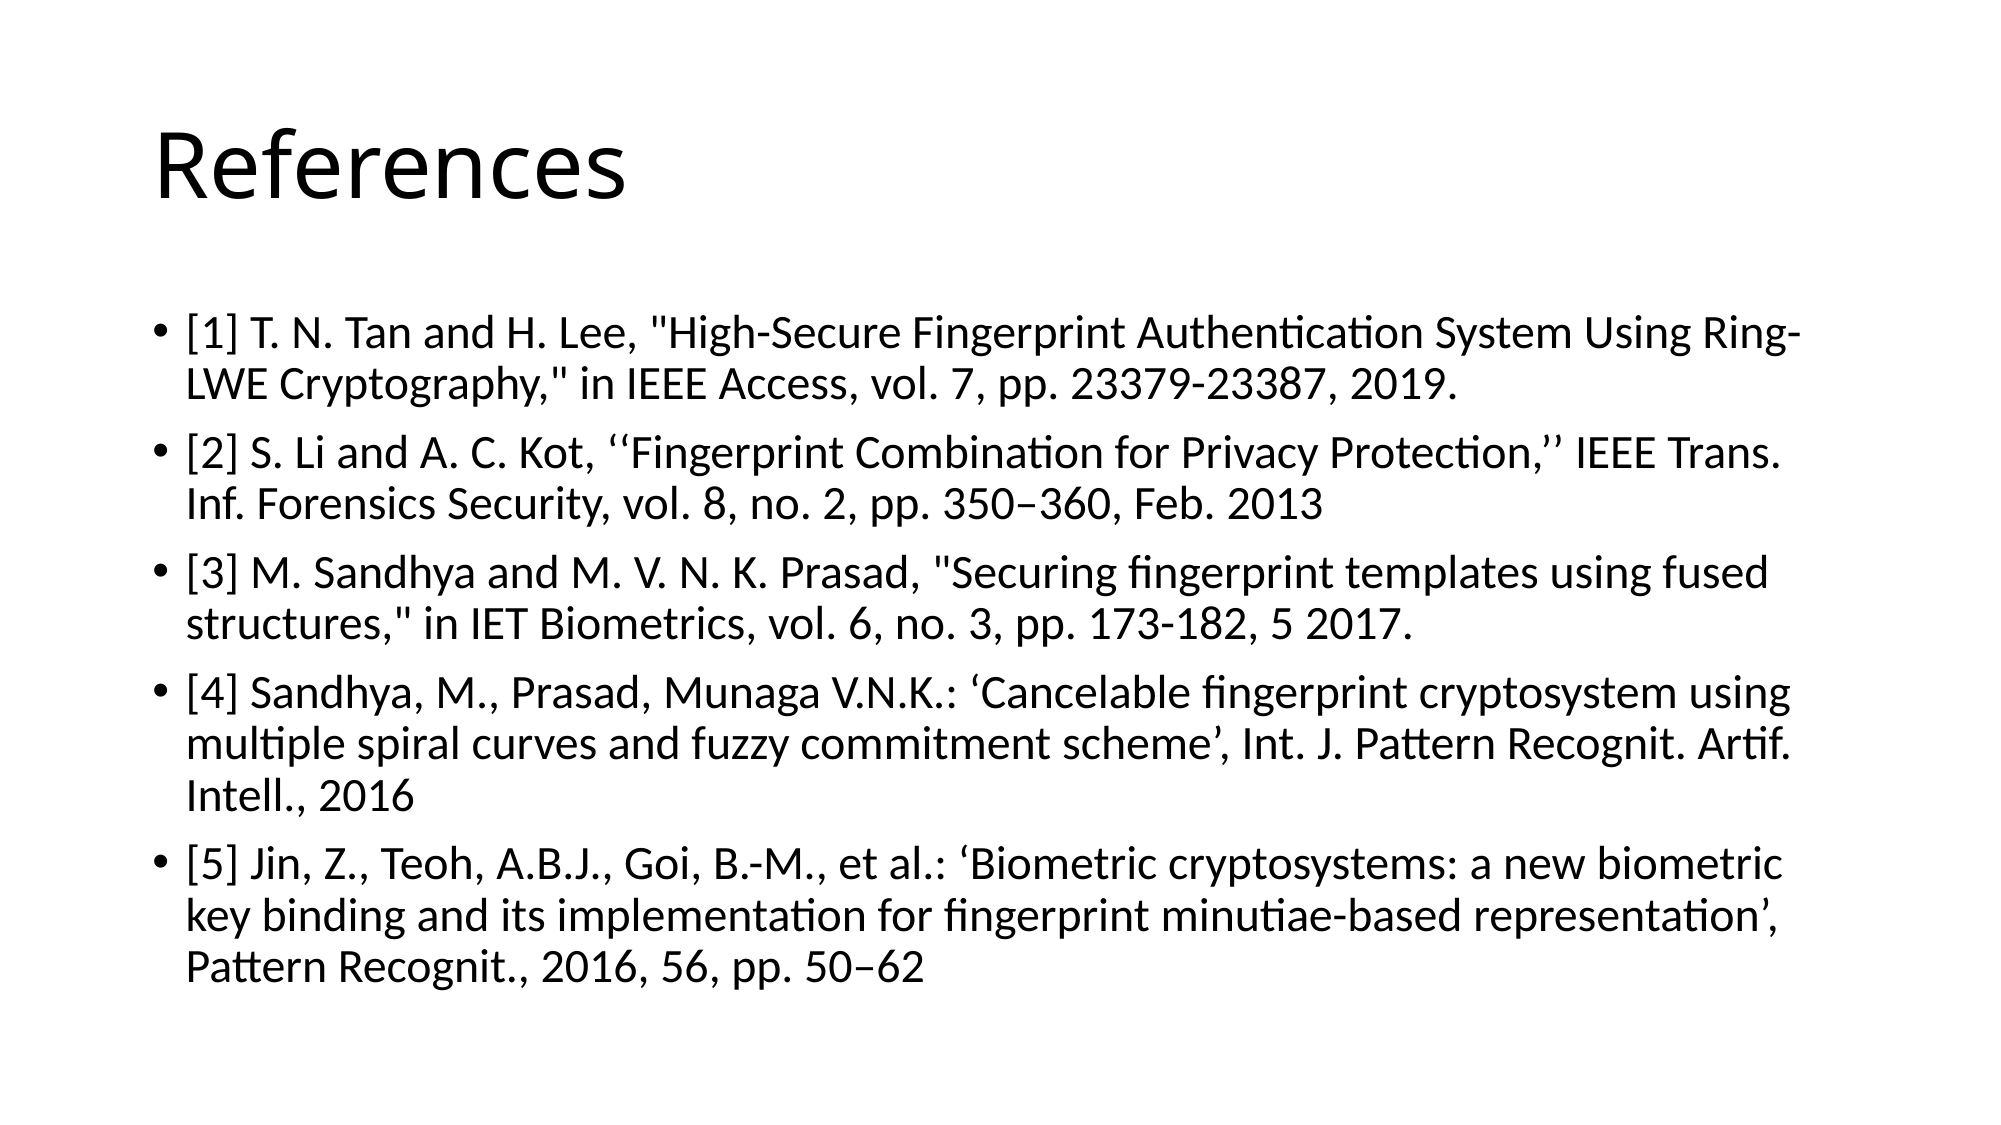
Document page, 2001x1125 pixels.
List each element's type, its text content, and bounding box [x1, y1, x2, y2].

title References [137, 59, 1863, 278]
list [1] T. N. Tan and H. Lee, "High-Secure Fingerprint Authentication System Using Ring-LWE Cryptography," in IEEE Access, vol. 7, pp. 23379-23387, 2019. [2] S. Li and A. C. Kot, ‘‘Fingerprint Combination for Privacy Protection,’’ IEEE Trans. Inf. Forensics Security, vol. 8, no. 2, pp. 350–360, Feb. 2013 [3] M. Sandhya and M. V. N. K. Prasad, "Securing fingerprint templates using fused structures," in IET Biometrics, vol. 6, no. 3, pp. 173-182, 5 2017. [4] Sandhya, M., Prasad, Munaga V.N.K.: ‘Cancelable fingerprint cryptosystem using multiple spiral curves and fuzzy commitment scheme’, Int. J. Pattern Recognit. Artif. Intell., 2016 [5] Jin, Z., Teoh, A.B.J., Goi, B.-M., et al.: ‘Biometric cryptosystems: a new biometric key binding and its implementation for fingerprint minutiae-based representation’, Pattern Recognit., 2016, 56, pp. 50–62 [137, 299, 1863, 1014]
